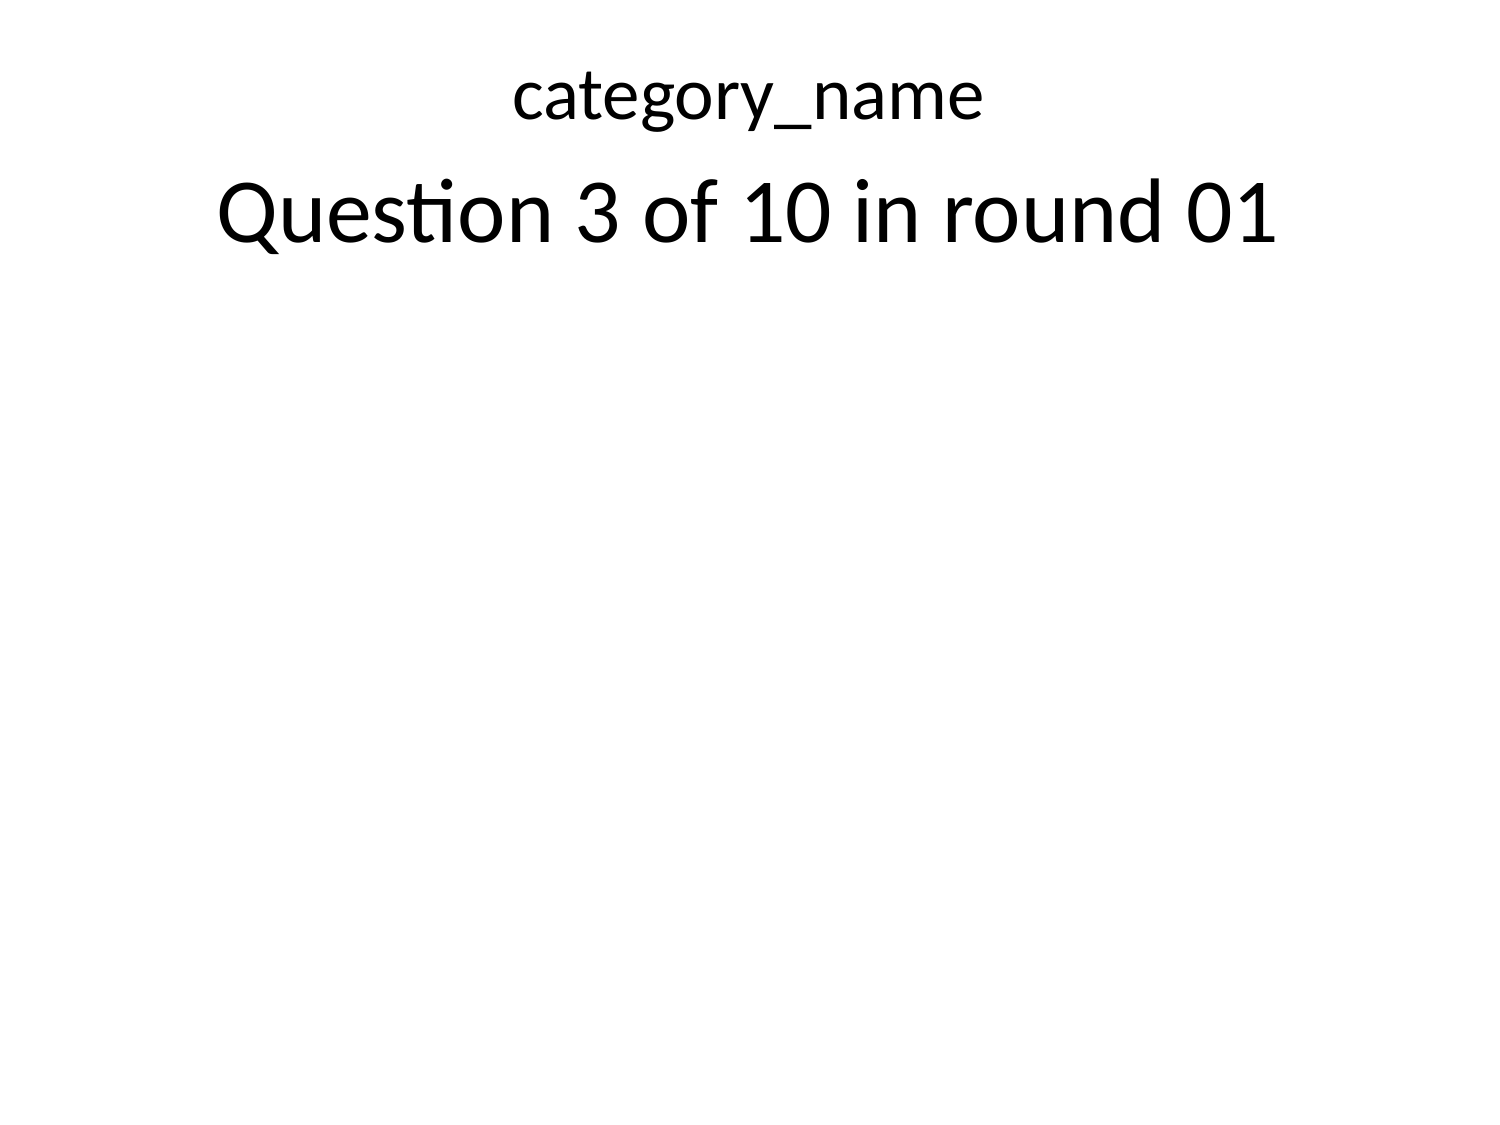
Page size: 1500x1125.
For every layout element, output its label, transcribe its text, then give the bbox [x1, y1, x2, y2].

text_box category_name [35, 37, 1463, 143]
text_box Question 3 of 10 in round 01 [35, 143, 1463, 765]
